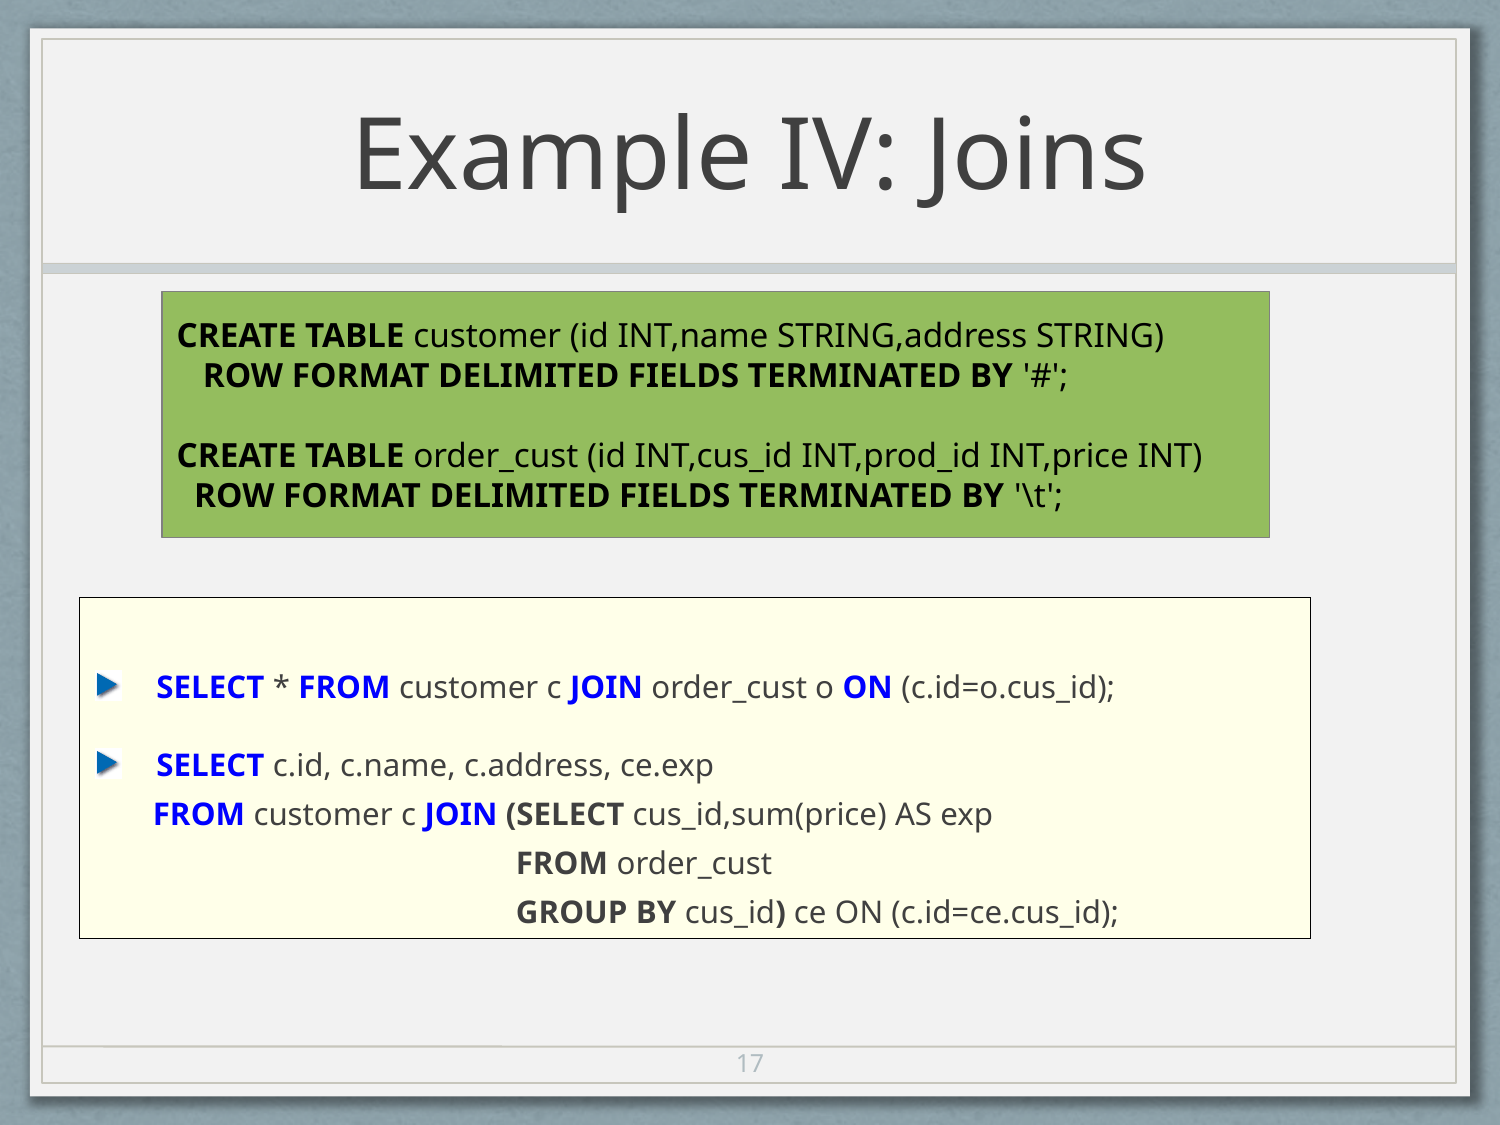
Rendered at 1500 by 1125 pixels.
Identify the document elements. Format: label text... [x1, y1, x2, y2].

title Example IV: Joins [147, 40, 1353, 260]
picture [95, 670, 122, 701]
picture [95, 748, 122, 779]
text_box SELECT * FROM customer c JOIN order_cust o ON (c.id=o.cus_id); SELECT c.id, c.name, c.address, ce.exp FROM customer c JOIN (SELECT cus_id,sum(price) AS exp FROM order_cust GROUP BY cus_id) ce ON (c.id=ce.cus_id); [79, 597, 1311, 939]
slide_number 17 [687, 1042, 813, 1088]
text_box CREATE TABLE customer (id INT,name STRING,address STRING) ROW FORMAT DELIMITED FIELDS TERMINATED BY '#'; CREATE TABLE order_cust (id INT,cus_id INT,prod_id INT,price INT) ROW FORMAT DELIMITED FIELDS TERMINATED BY '\t'; [161, 291, 1270, 538]
